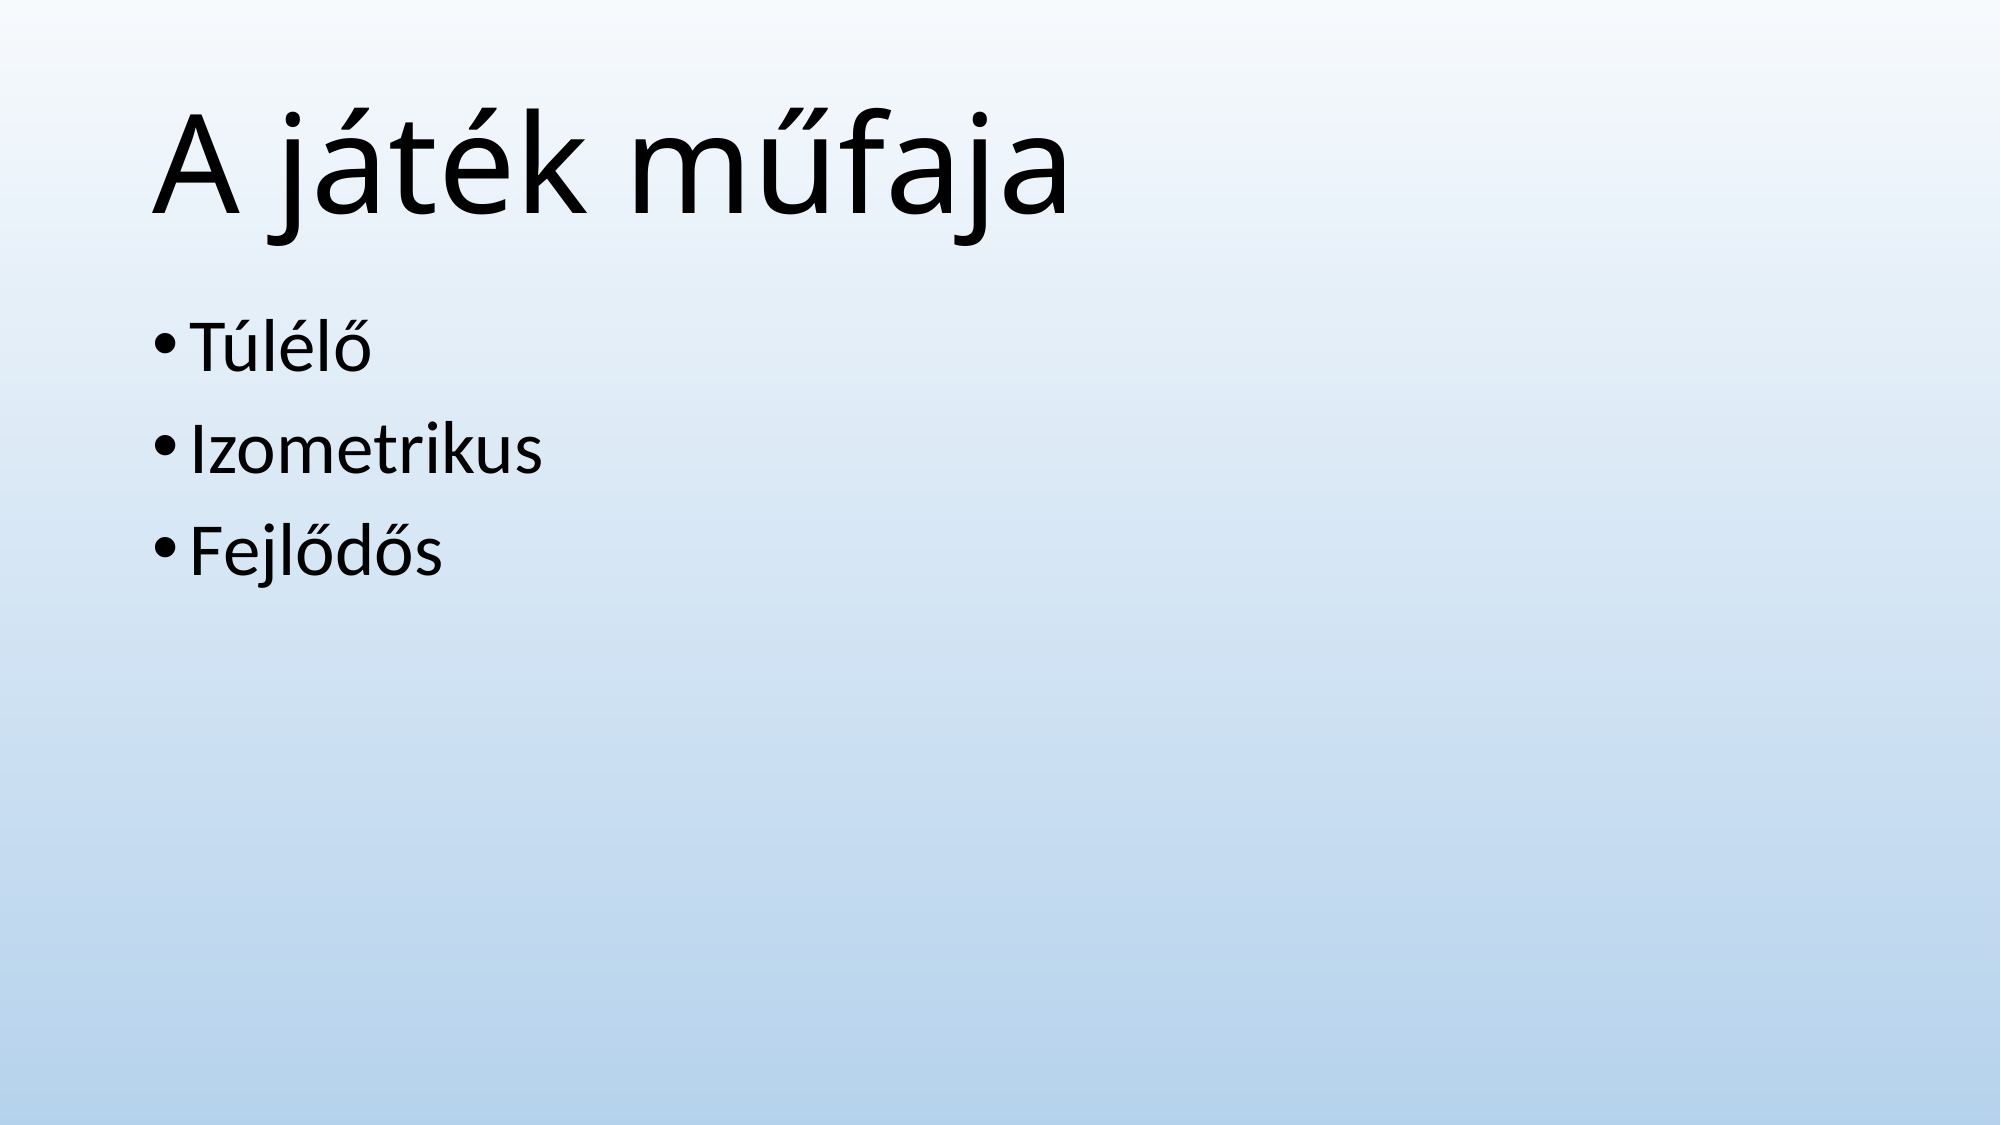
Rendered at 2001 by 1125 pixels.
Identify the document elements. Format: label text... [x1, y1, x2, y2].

title A játék műfaja [137, 59, 1863, 278]
list Túlélő Izometrikus Fejlődős [137, 299, 1863, 1014]
